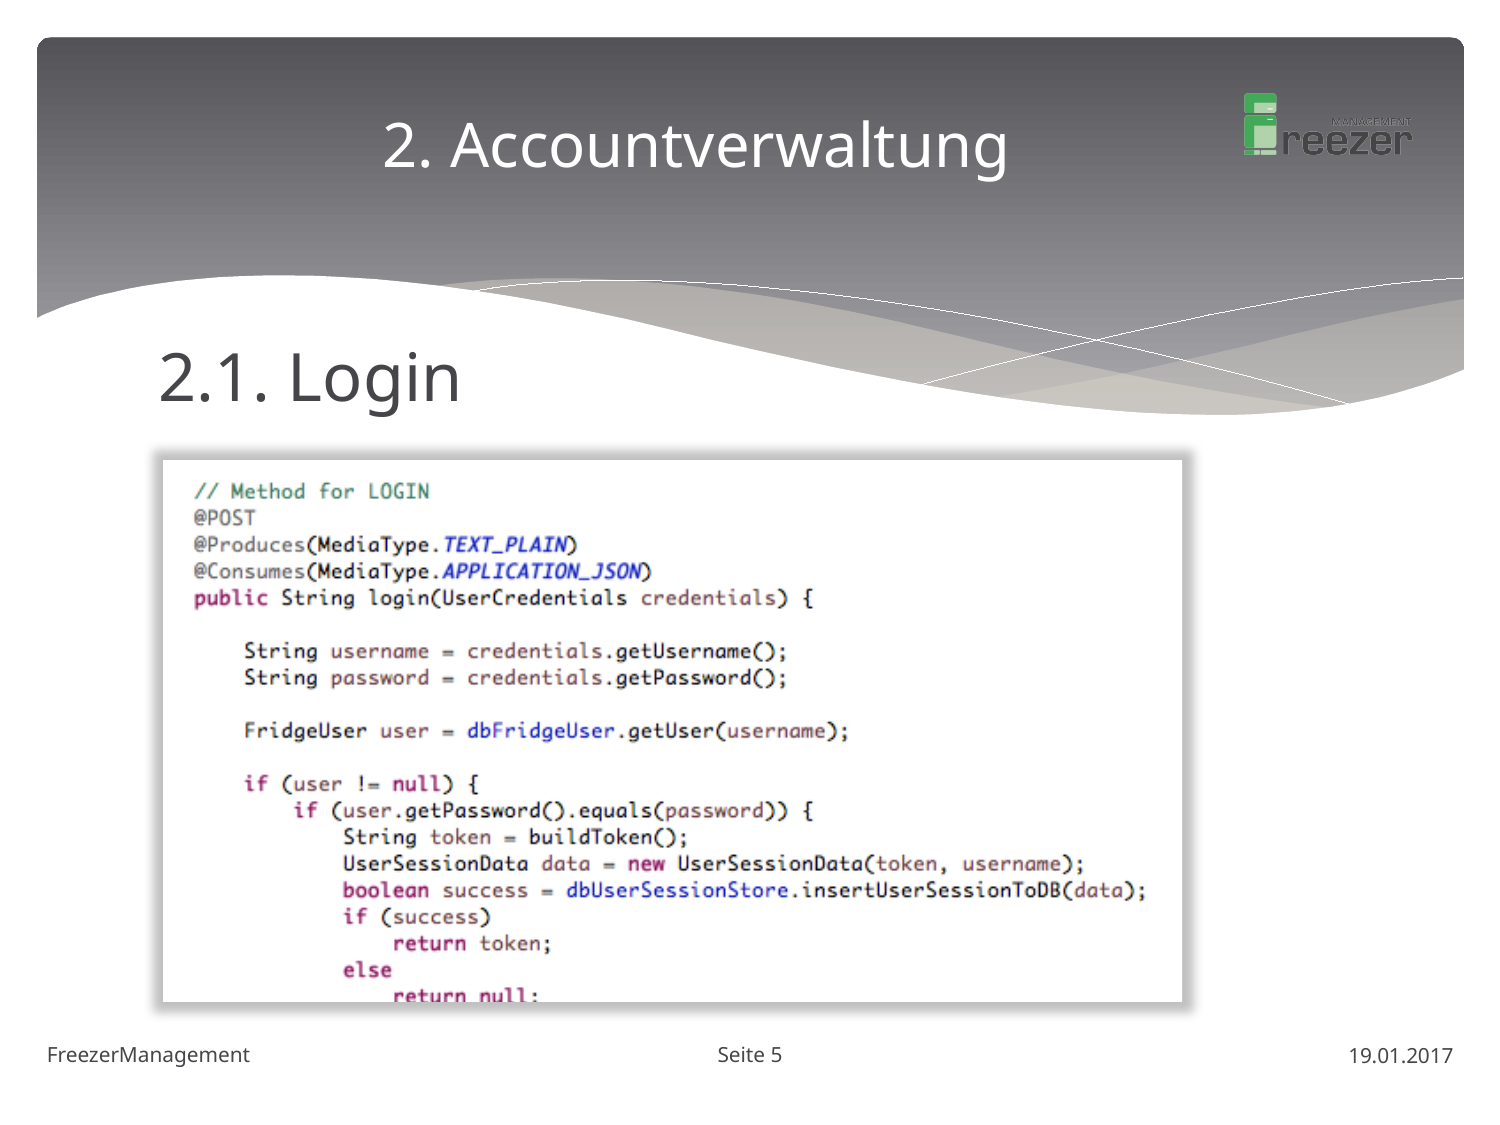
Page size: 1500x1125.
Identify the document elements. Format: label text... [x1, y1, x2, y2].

slide_number Seite 5 [654, 1025, 846, 1086]
picture [1242, 93, 1414, 157]
text_box 2.1. Login [143, 327, 808, 426]
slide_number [847, 1025, 1469, 1086]
picture [162, 460, 1183, 1003]
title 2. Accountverwaltung [143, 98, 1250, 188]
footer FreezerManagement [31, 1025, 653, 1086]
